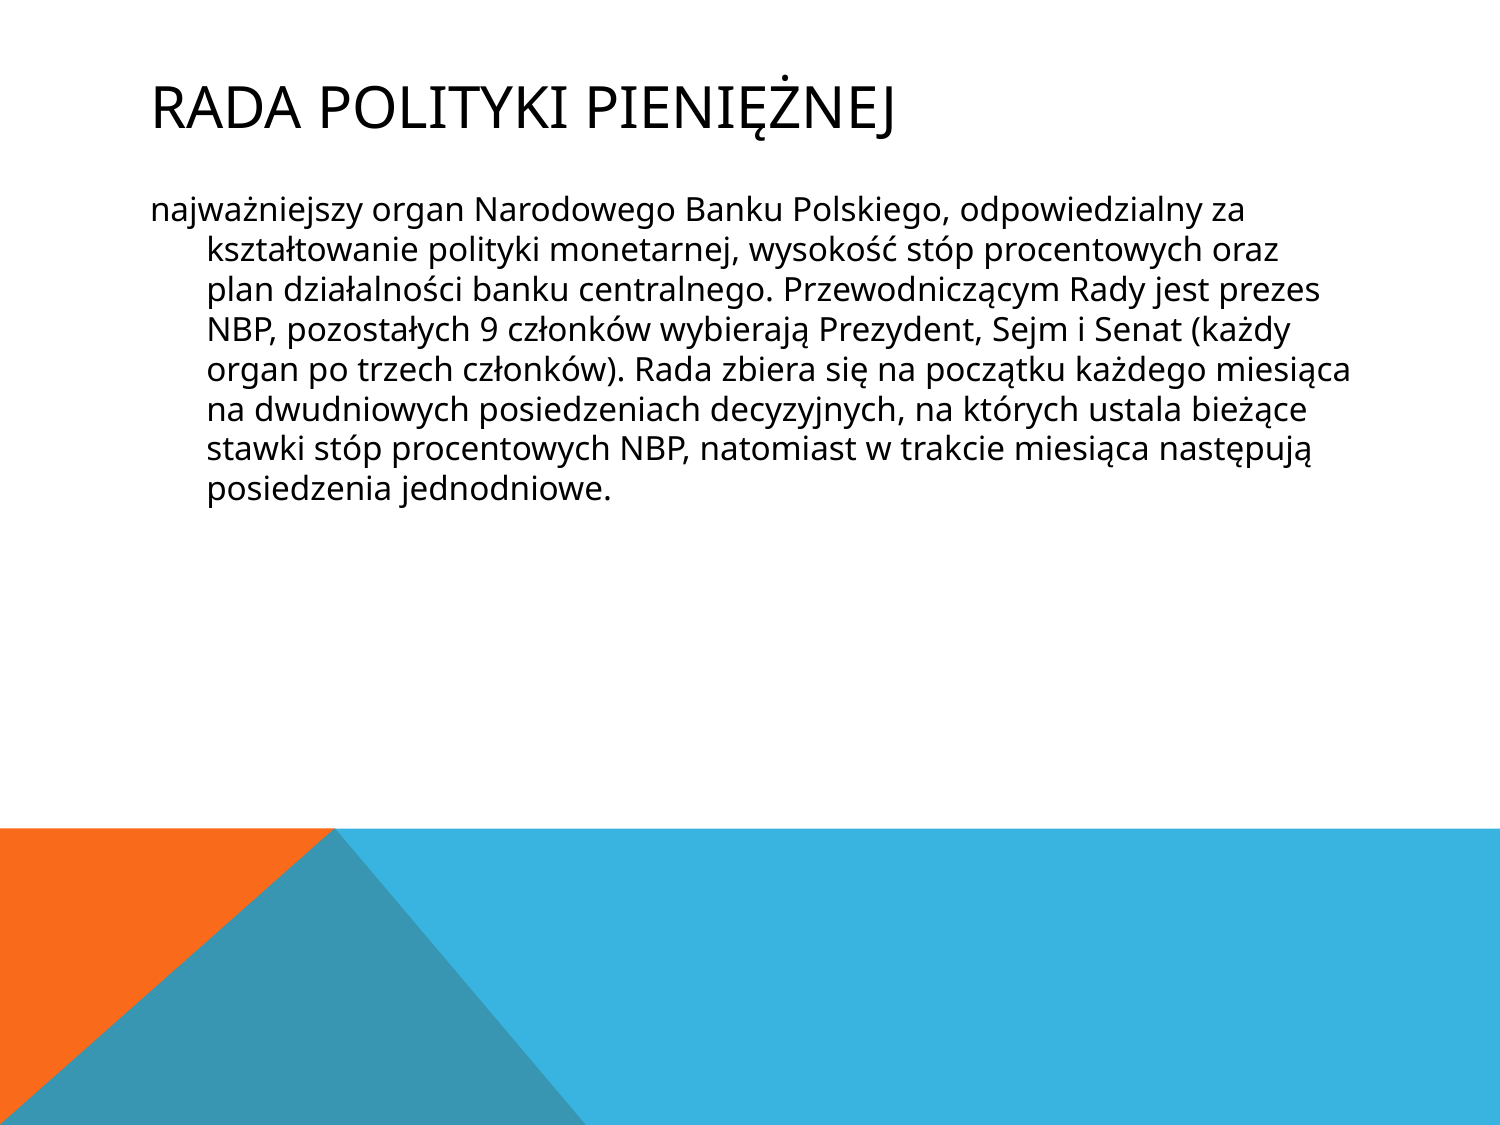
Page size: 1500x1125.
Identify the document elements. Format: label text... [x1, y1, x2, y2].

title Rada Polityki Pieniężnej [135, 60, 1369, 150]
list najważniejszy organ Narodowego Banku Polskiego, odpowiedzialny za kształtowanie polityki monetarnej, wysokość stóp procentowych oraz plan działalności banku centralnego. Przewodniczącym Rady jest prezes NBP, pozostałych 9 członków wybierają Prezydent, Sejm i Senat (każdy organ po trzech członków). Rada zbiera się na początku każdego miesiąca na dwudniowych posiedzeniach decyzyjnych, na których ustala bieżące stawki stóp procentowych NBP, natomiast w trakcie miesiąca następują posiedzenia jednodniowe. [135, 180, 1369, 768]
